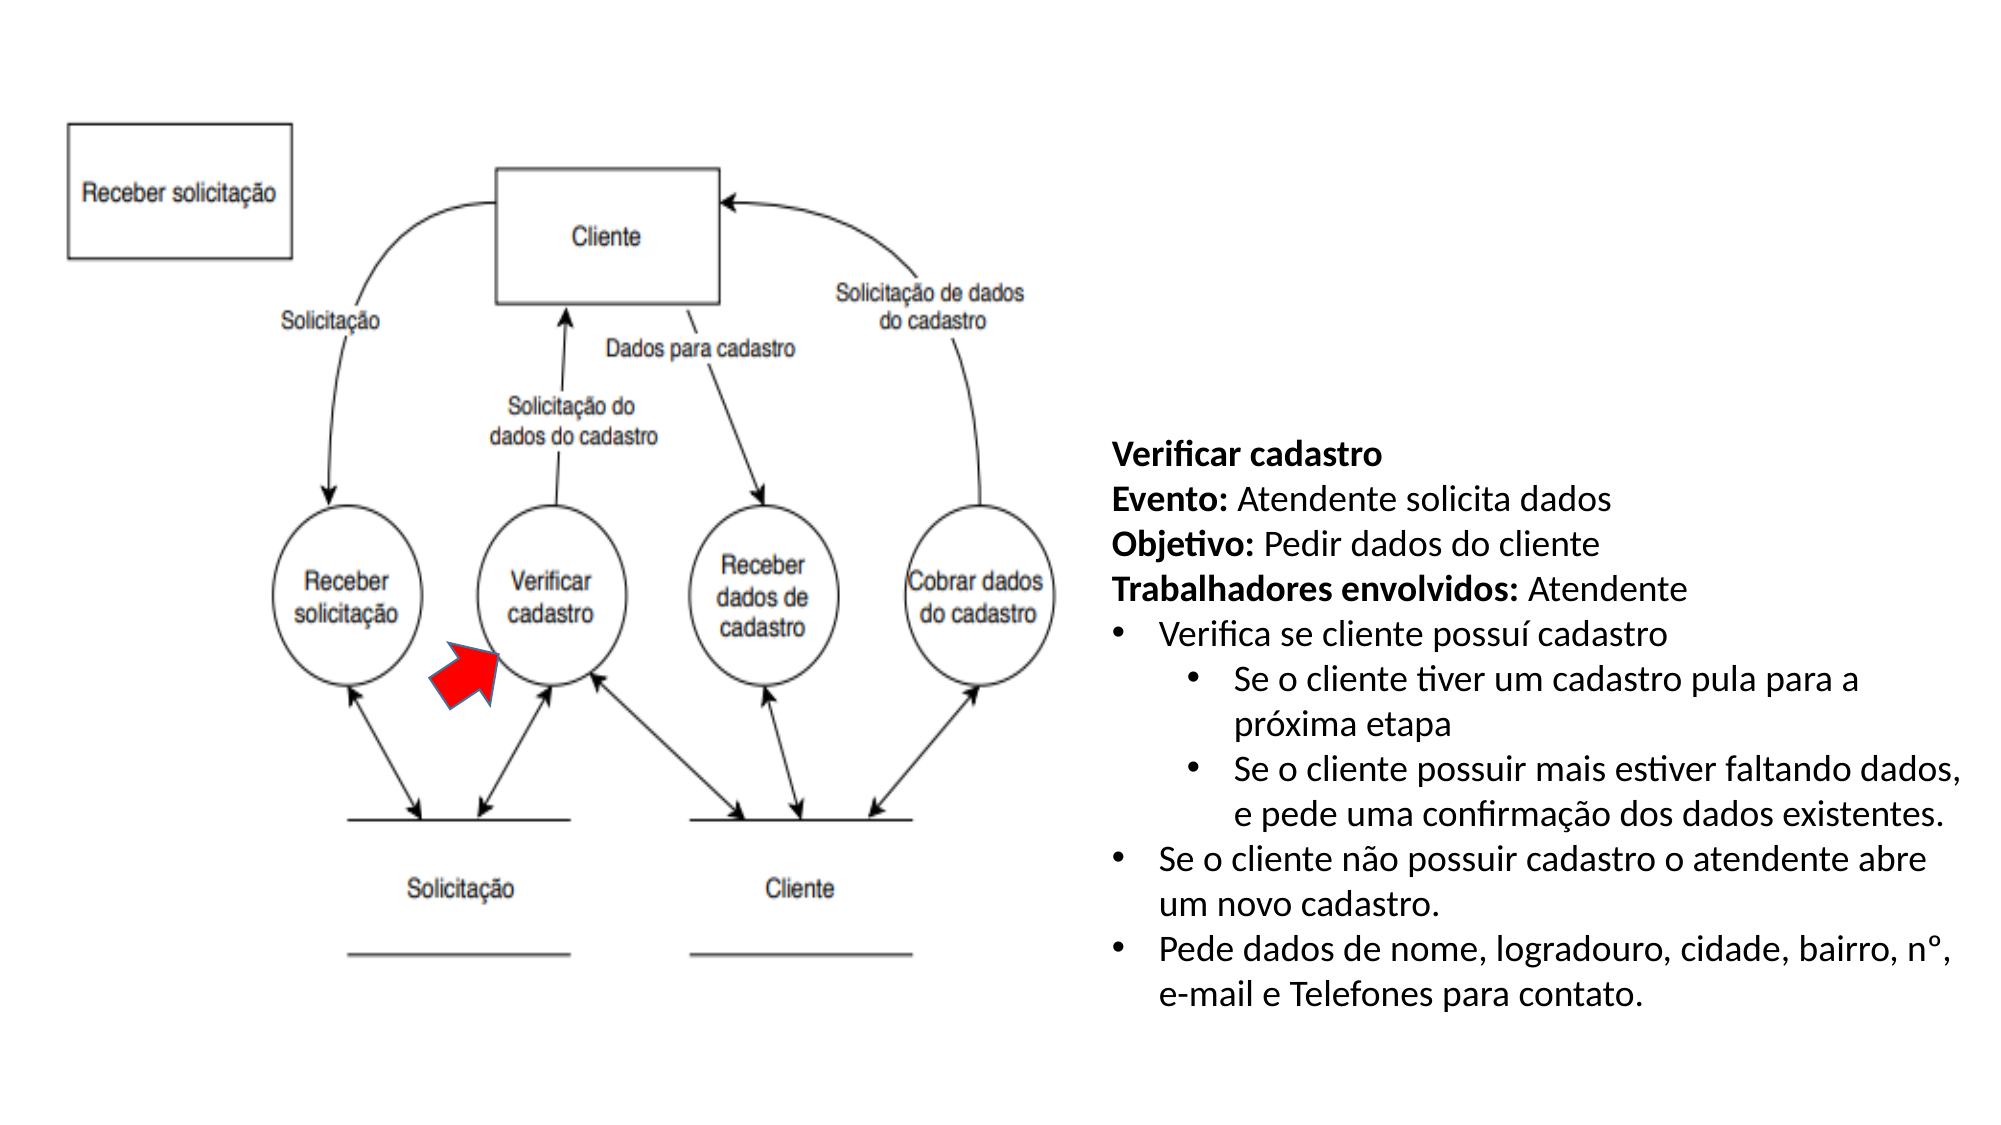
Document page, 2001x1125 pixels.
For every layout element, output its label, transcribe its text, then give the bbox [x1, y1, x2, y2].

picture [50, 59, 1072, 993]
text_box Verificar cadastro Evento: Atendente solicita dados Objetivo: Pedir dados do cliente Trabalhadores envolvidos: Atendente Verifica se cliente possuí cadastro Se o cliente tiver um cadastro pula para a próxima etapa Se o cliente possuir mais estiver faltando dados, e pede uma confirmação dos dados existentes. Se o cliente não possuir cadastro o atendente abre um novo cadastro. Pede dados de nome, logradouro, cidade, bairro, nº, e-mail e Telefones para contato. [1097, 421, 1978, 1067]
